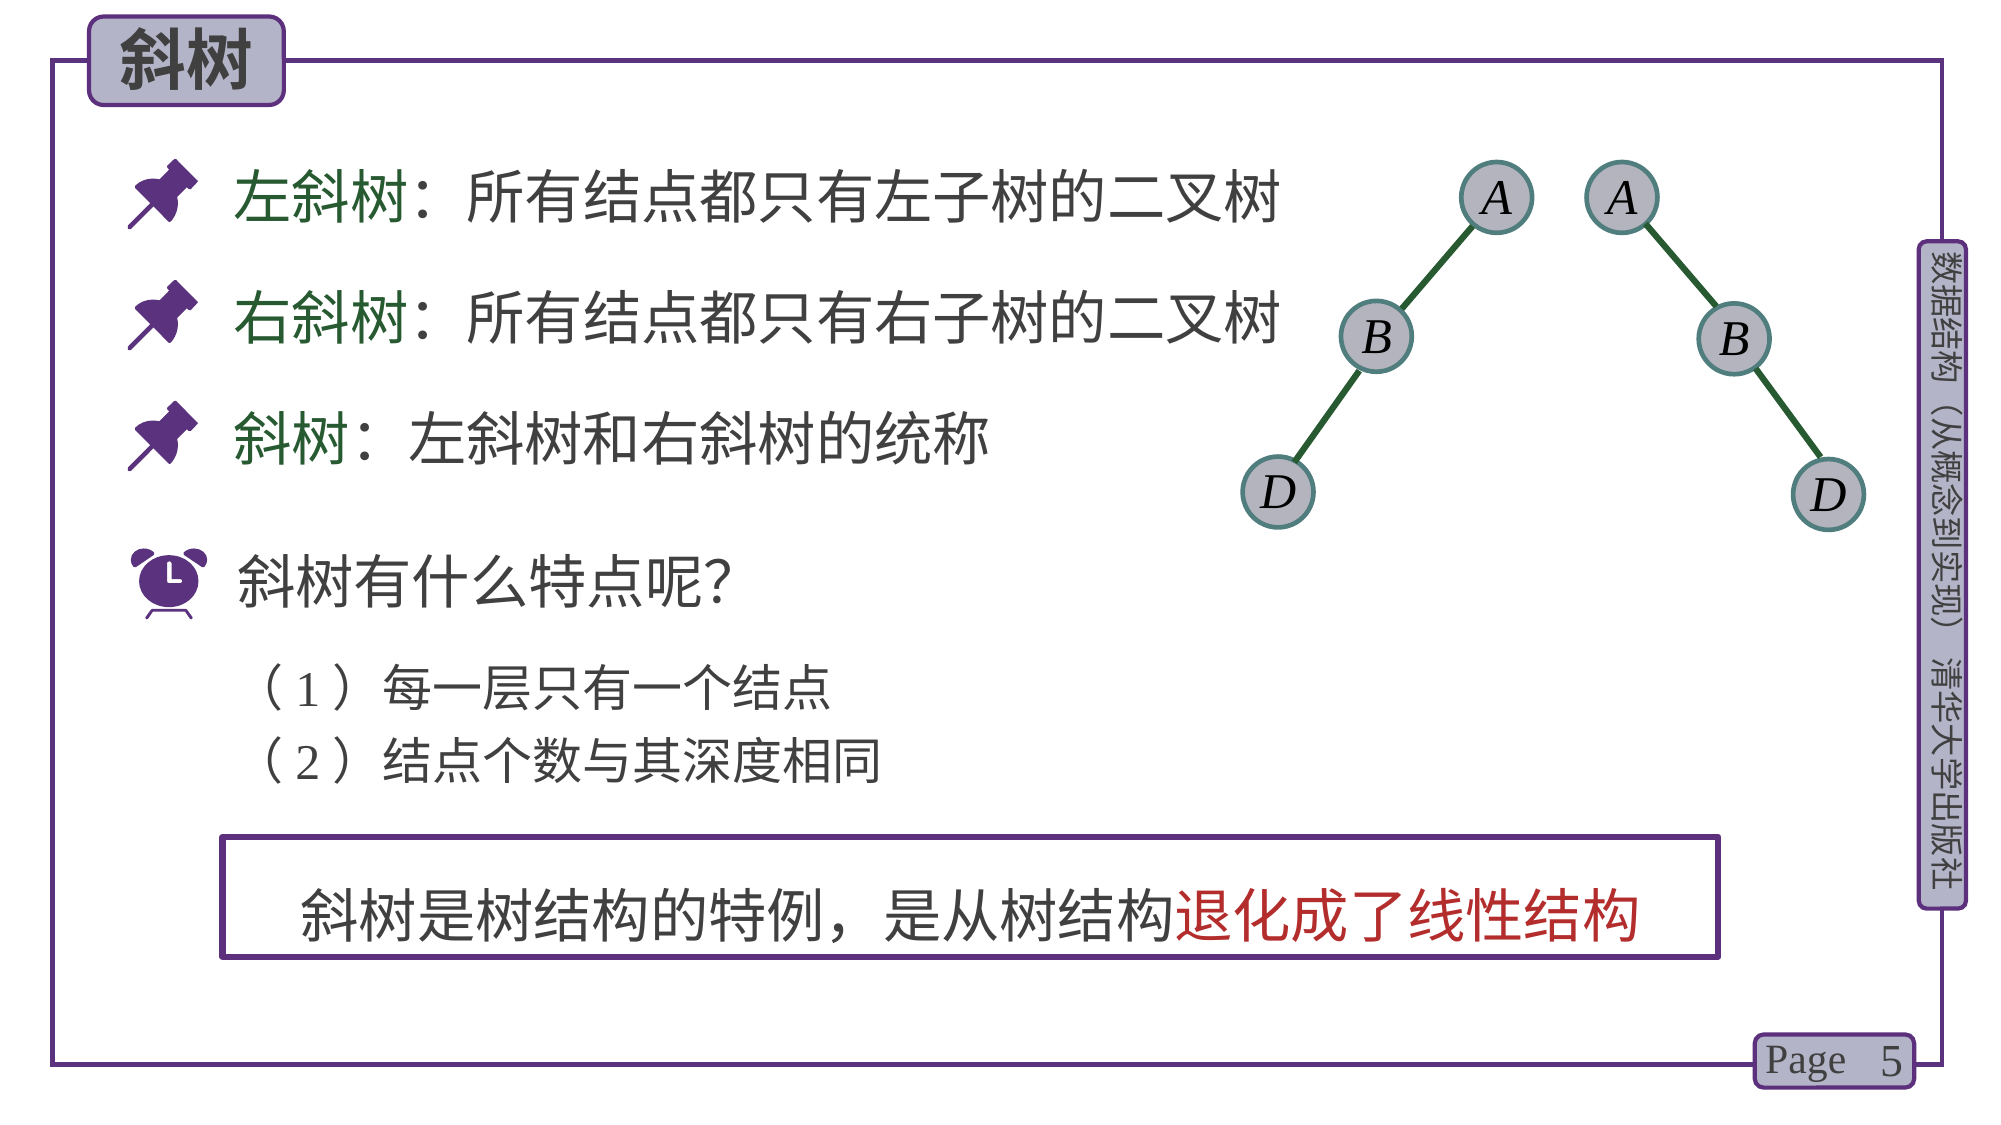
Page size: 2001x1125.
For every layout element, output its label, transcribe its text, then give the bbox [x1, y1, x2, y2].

text_box 斜树是树结构的特例，是从树结构退化成了线性结构 [222, 837, 1719, 957]
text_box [127, 260, 1313, 360]
text_box （1）每一层只有一个结点 （2）结点个数与其深度相同 [218, 635, 963, 797]
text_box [127, 139, 1313, 239]
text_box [1242, 161, 1533, 528]
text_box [1586, 161, 1864, 530]
text_box 斜树 [104, 10, 283, 105]
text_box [127, 381, 1067, 481]
text_box [87, 15, 275, 107]
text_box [130, 537, 1009, 624]
